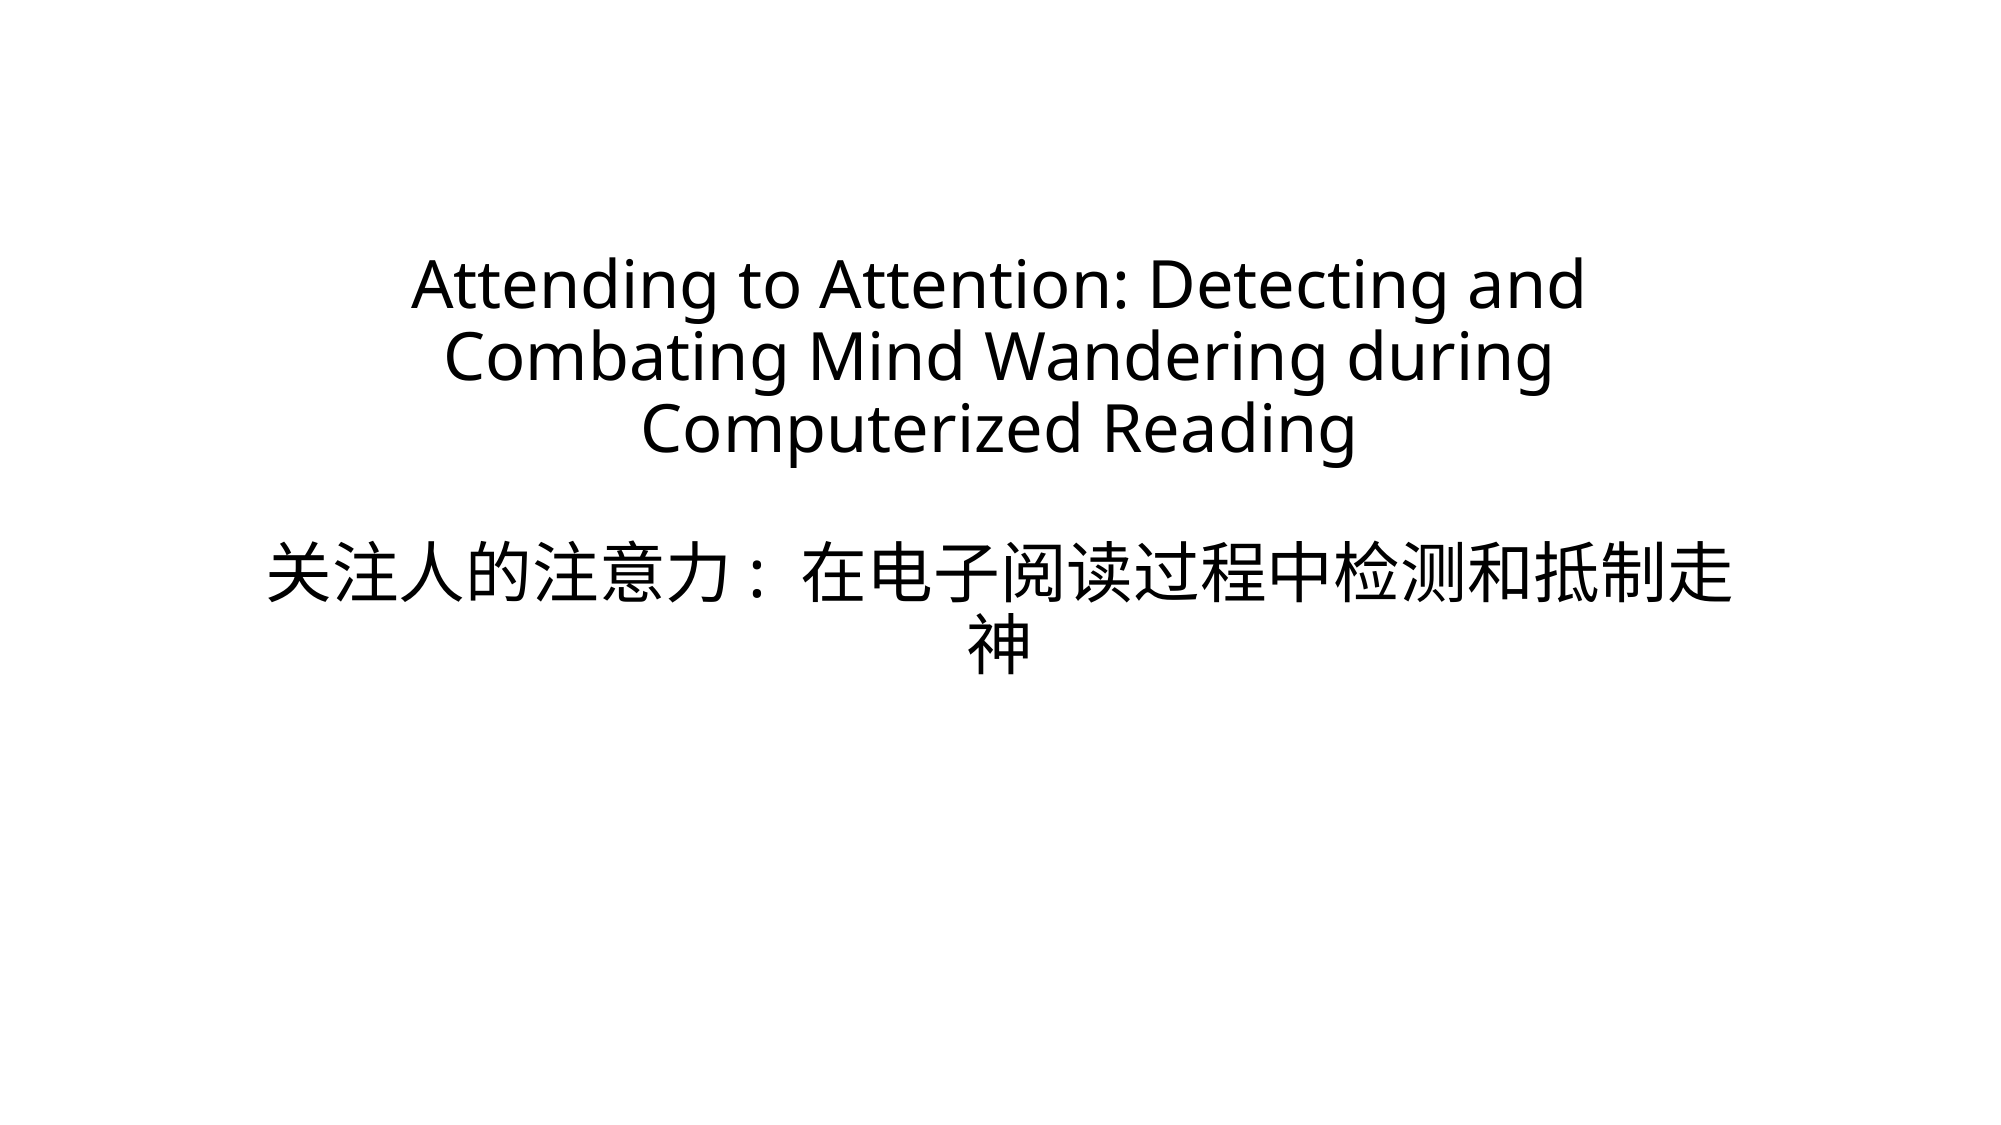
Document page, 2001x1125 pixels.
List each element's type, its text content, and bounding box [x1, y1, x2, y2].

title Attending to Attention: Detecting and Combating Mind Wandering during Computerized Reading 关注人的注意力: 在电子阅读过程中检测和抵制走神 [249, 170, 1750, 692]
